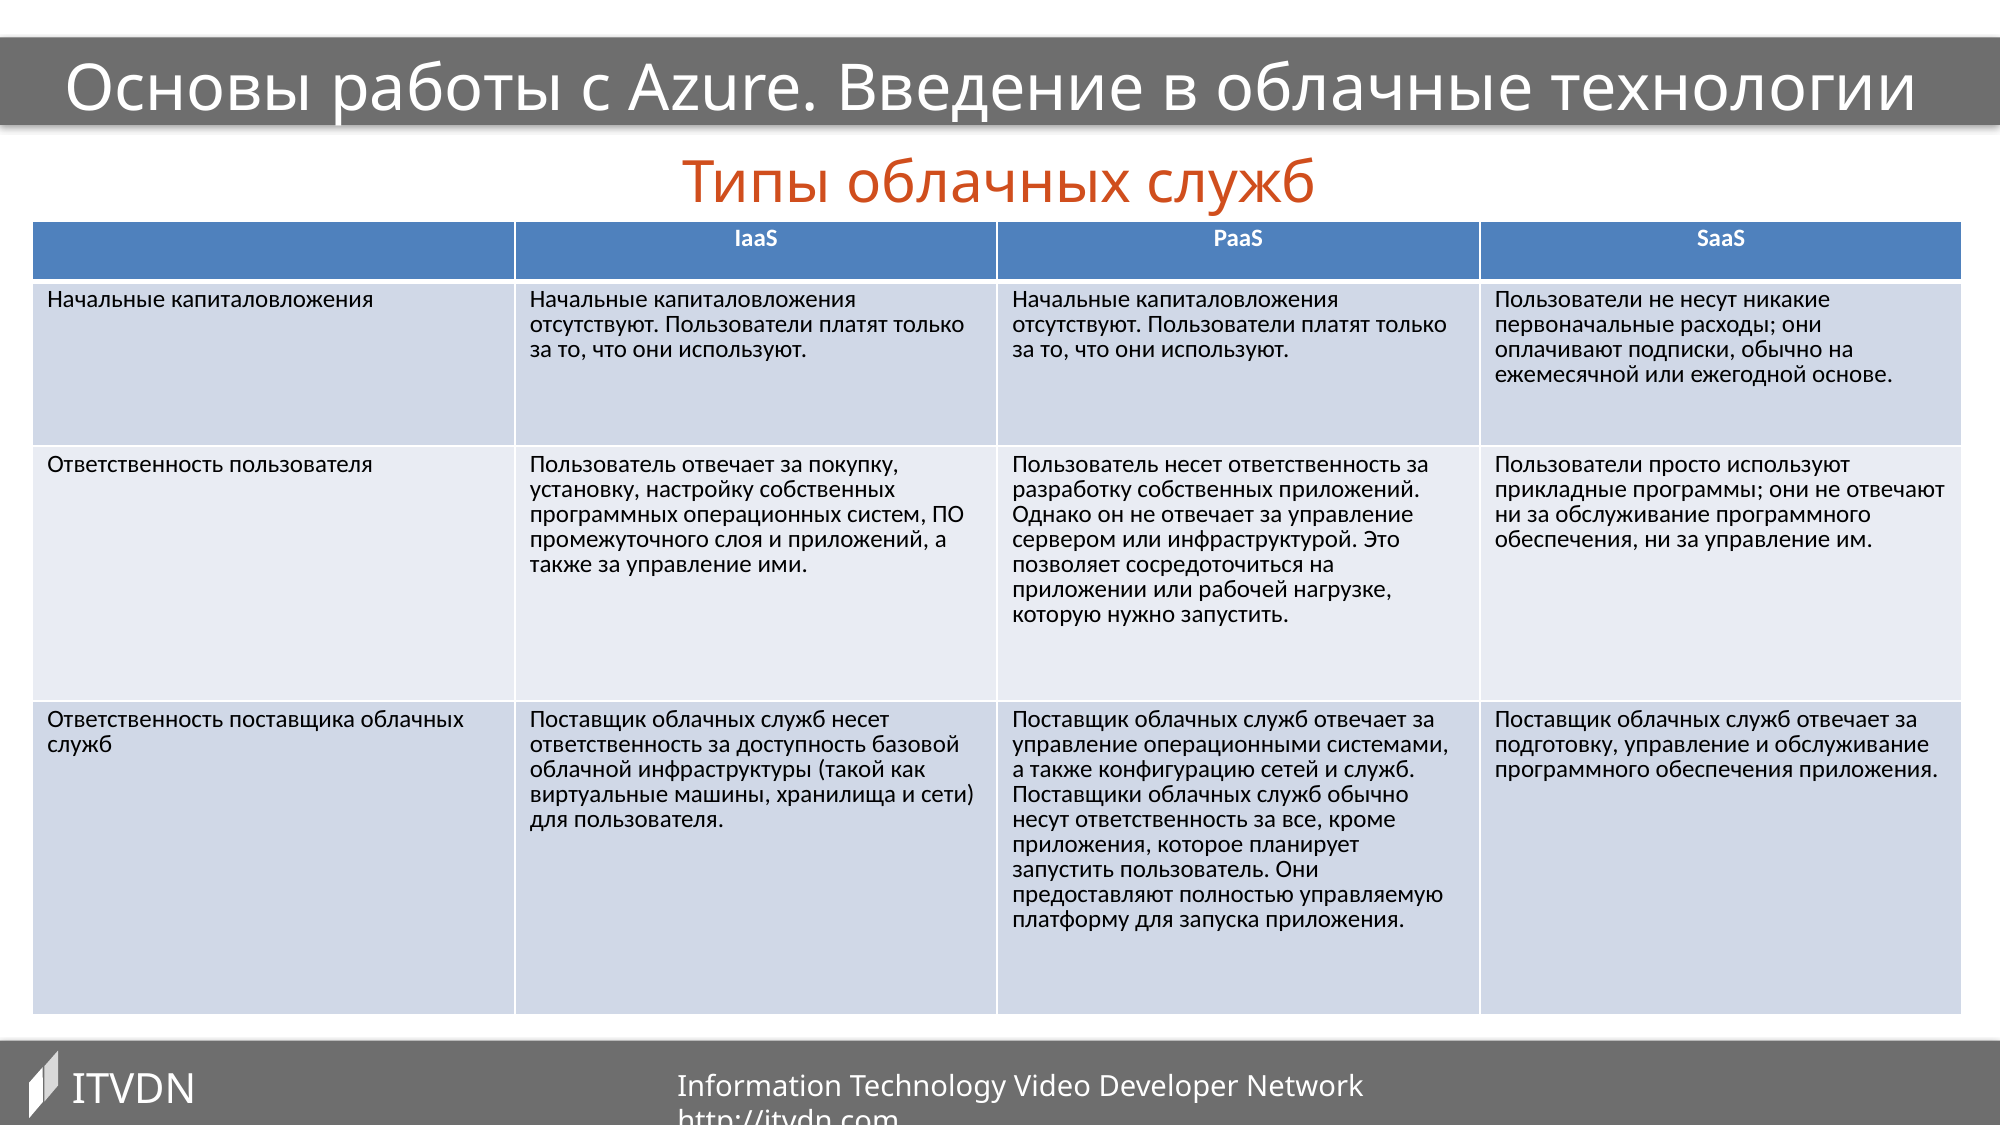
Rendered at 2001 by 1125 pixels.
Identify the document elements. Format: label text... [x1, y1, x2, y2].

table_cell Поставщик облачных служб отвечает за подготовку, управление и обслуживание программного обеспечения приложения. [1481, 702, 1961, 1014]
table_cell Пользователь отвечает за покупку, установку, настройку собственных программных операционных систем, ПО промежуточного слоя и приложений, а также за управление ими. [516, 447, 996, 700]
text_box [28, 1050, 59, 1119]
text_box ITVDN [62, 1054, 212, 1120]
table_cell Поставщик облачных служб отвечает за управление операционными системами, а также конфигурацию сетей и служб. Поставщики облачных служб обычно несут ответственность за все, кроме приложения, которое планирует запустить пользователь. Они предоставляют полностью управляемую платформу для запуска приложения. [998, 702, 1479, 1014]
table_header SaaS [1481, 222, 1961, 279]
table_cell Ответственность пользователя [33, 447, 514, 700]
table_header PaaS [998, 222, 1479, 279]
text_box Основы работы с Azure. Введение в облачные технологии [0, 37, 2000, 132]
table_cell Пользователь несет ответственность за разработку собственных приложений. Однако он не отвечает за управление сервером или инфраструктурой. Это позволяет сосредоточиться на приложении или рабочей нагрузке, которую нужно запустить. [998, 447, 1479, 700]
table_header IaaS [516, 222, 996, 279]
table_cell Пользователи не несут никакие первоначальные расходы; они оплачивают подписки, обычно на ежемесячной или ежегодной основе. [1481, 284, 1961, 445]
text_box Типы облачных служб [324, 138, 1675, 220]
table_cell Начальные капиталовложения отсутствуют. Пользователи платят только за то, что они используют. [998, 284, 1479, 445]
table_cell Начальные капиталовложения отсутствуют. Пользователи платят только за то, что они используют. [516, 284, 996, 445]
table_cell Ответственность поставщика облачных служб [33, 702, 514, 1014]
table_header [33, 222, 514, 279]
table_cell Начальные капиталовложения [33, 284, 514, 445]
text_box [0, 1037, 2000, 1125]
text_box Information Technology Video Developer Network http://itvdn.com [662, 1059, 1963, 1125]
table_cell Поставщик облачных служб несет ответственность за доступность базовой облачной инфраструктуры (такой как виртуальные машины, хранилища и сети) для пользователя. [516, 702, 996, 1014]
table_cell Пользователи просто используют прикладные программы; они не отвечают ни за обслуживание программного обеспечения, ни за управление им. [1481, 447, 1961, 700]
